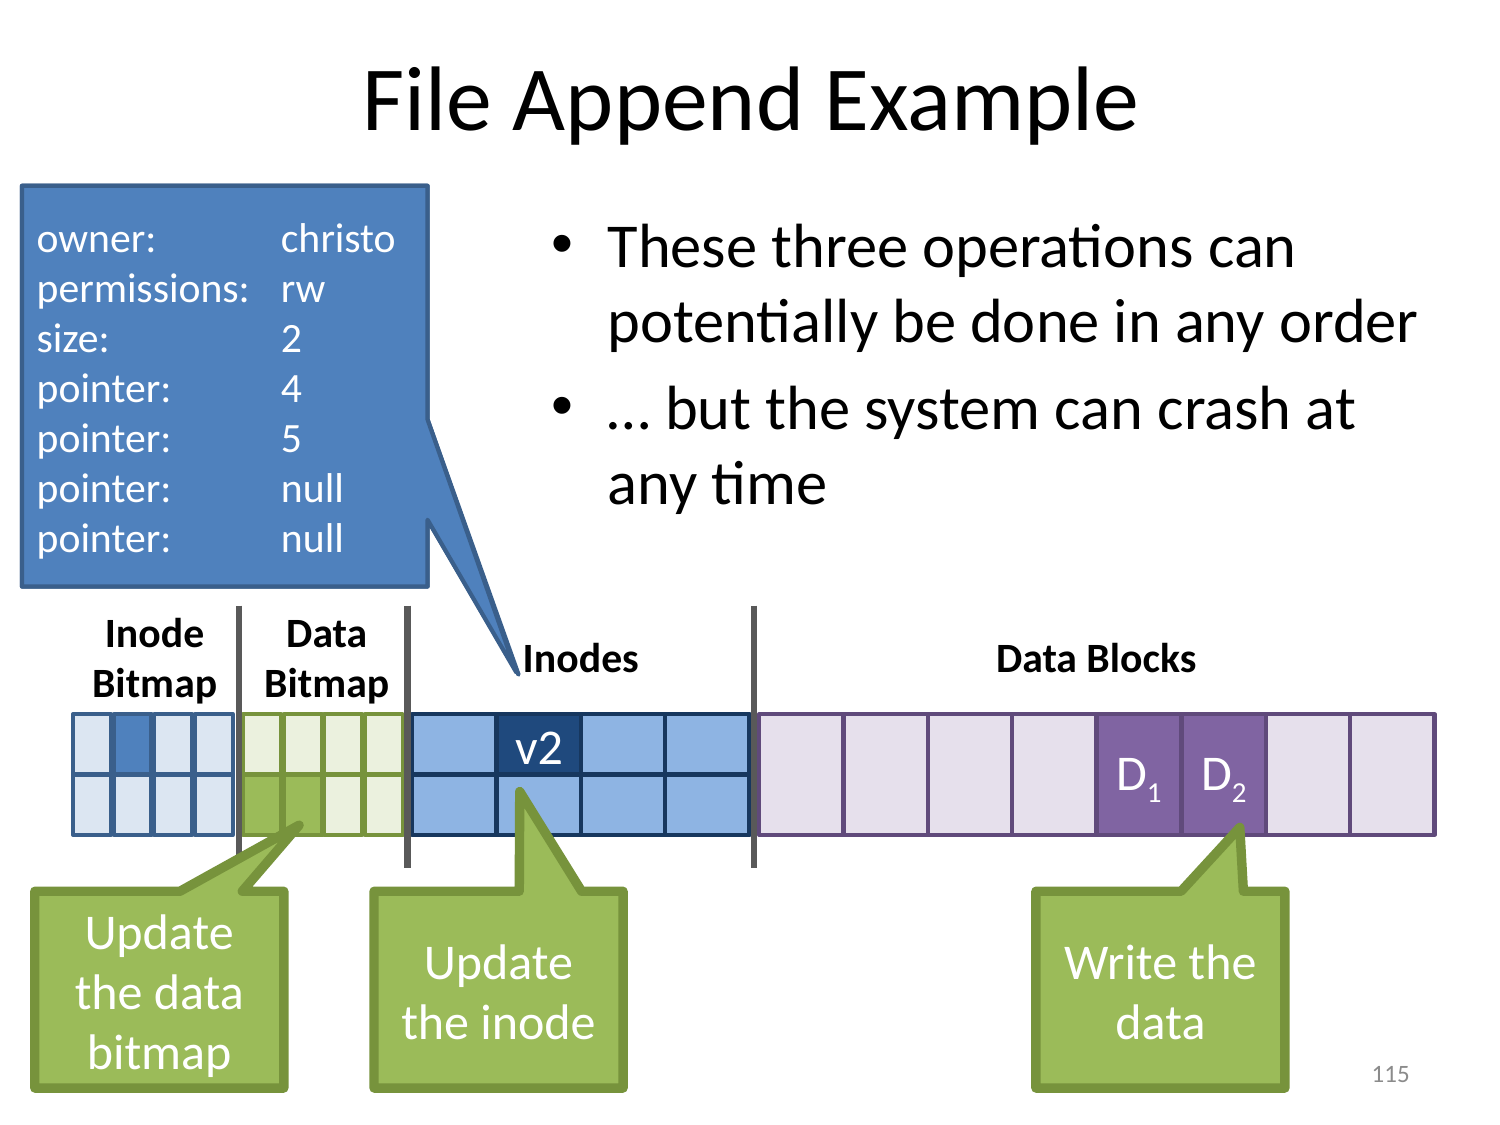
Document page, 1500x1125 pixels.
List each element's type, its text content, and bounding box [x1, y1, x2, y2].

text_box Write the data [1033, 876, 1288, 1091]
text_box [72, 597, 1435, 868]
text_box Update the data bitmap [32, 876, 286, 1091]
slide_number 115 [1074, 1042, 1425, 1103]
text_box Update the inode [371, 876, 626, 1091]
text_box owner: christo permissions: rw size: 2 pointer: 4 pointer: 5 pointer: null pointer: null [19, 183, 492, 596]
list These three operations can potentially be done in any order … but the system can crash at any time [536, 197, 1452, 575]
title File Append Example [76, 0, 1427, 188]
